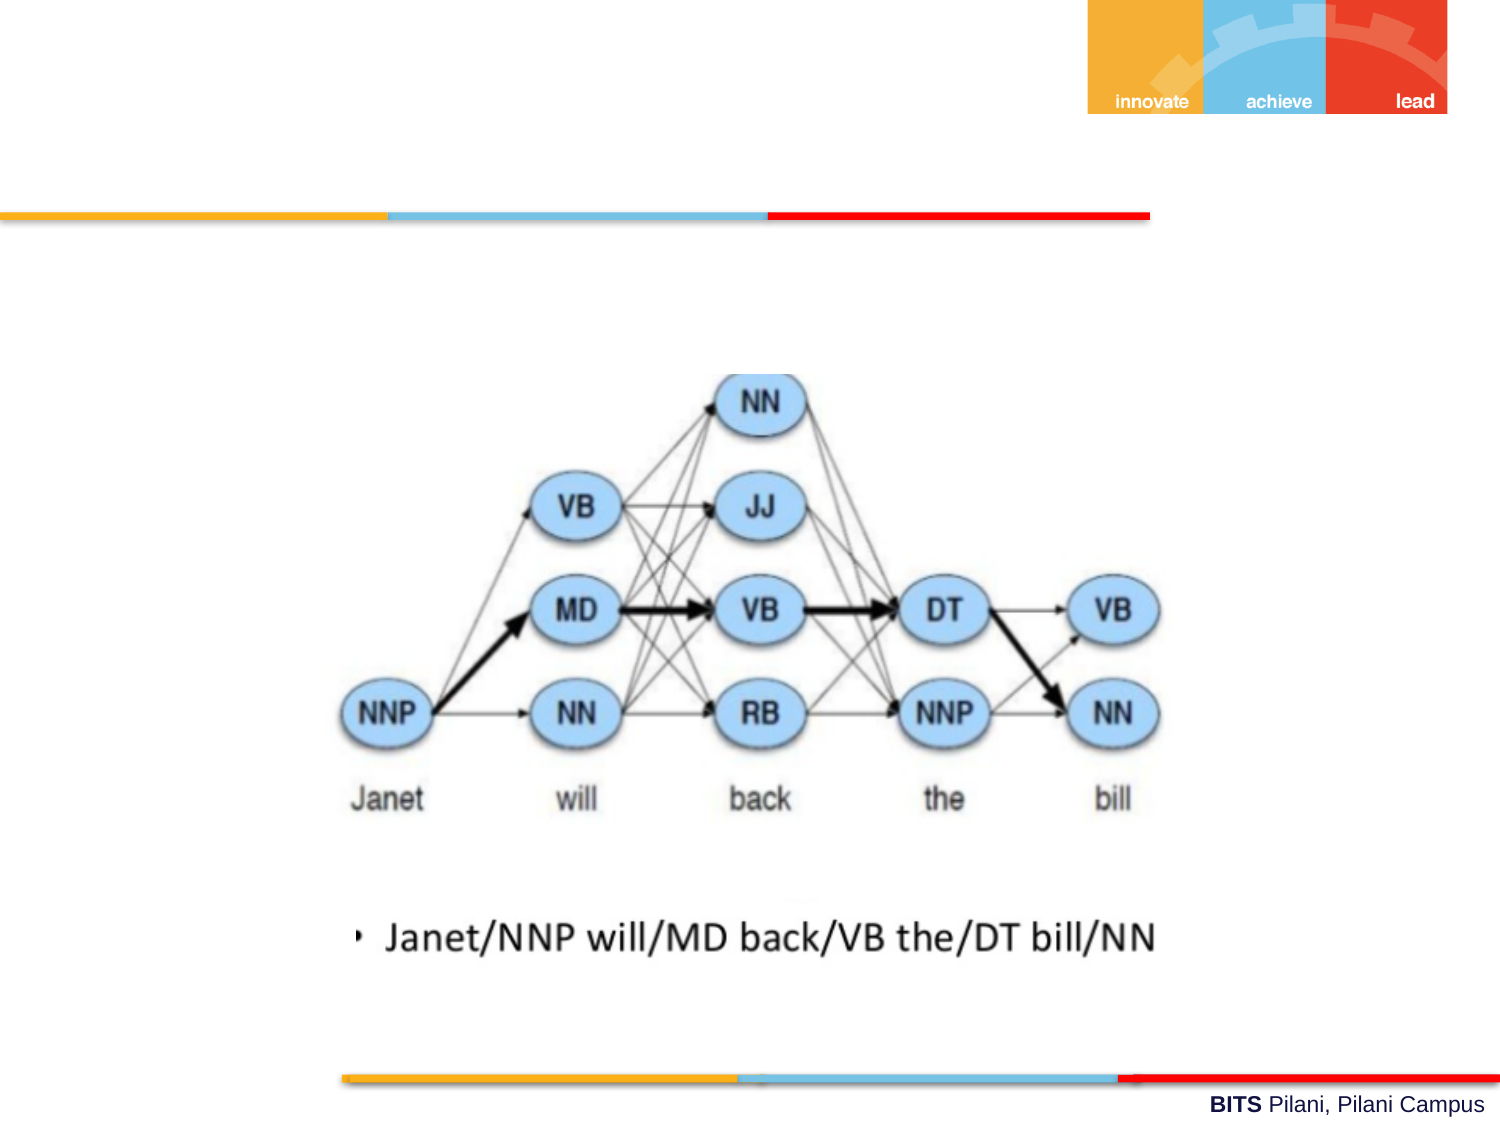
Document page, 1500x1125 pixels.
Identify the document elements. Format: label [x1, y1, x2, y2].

list [299, 374, 1176, 826]
picture [1087, 0, 1448, 114]
picture [356, 898, 1175, 988]
